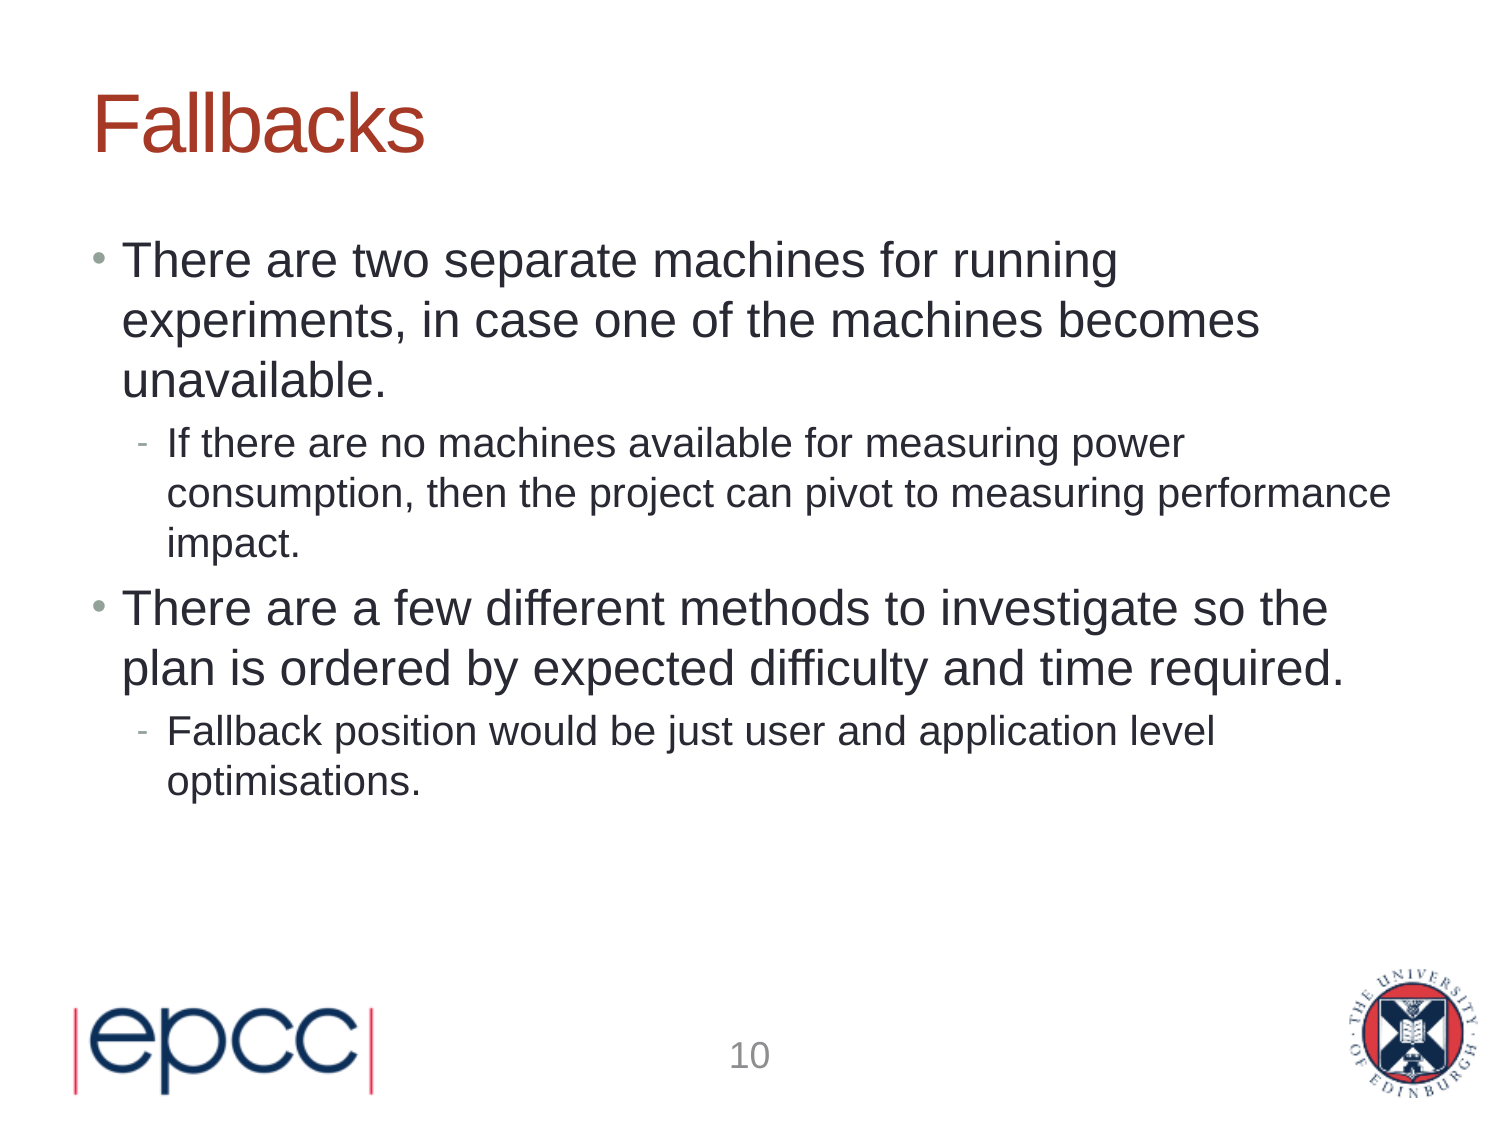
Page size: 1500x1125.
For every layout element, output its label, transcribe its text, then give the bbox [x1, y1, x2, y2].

picture [64, 999, 382, 1103]
slide_number 10 [679, 1023, 786, 1084]
list There are two separate machines for running experiments, in case one of the machines becomes unavailable. If there are no machines available for measuring power consumption, then the project can pivot to measuring performance impact. There are a few different methods to investigate so the plan is ordered by expected difficulty and time required. Fallback position would be just user and application level optimisations. [76, 219, 1427, 909]
picture [1348, 968, 1478, 1098]
title Fallbacks [76, 54, 1427, 185]
